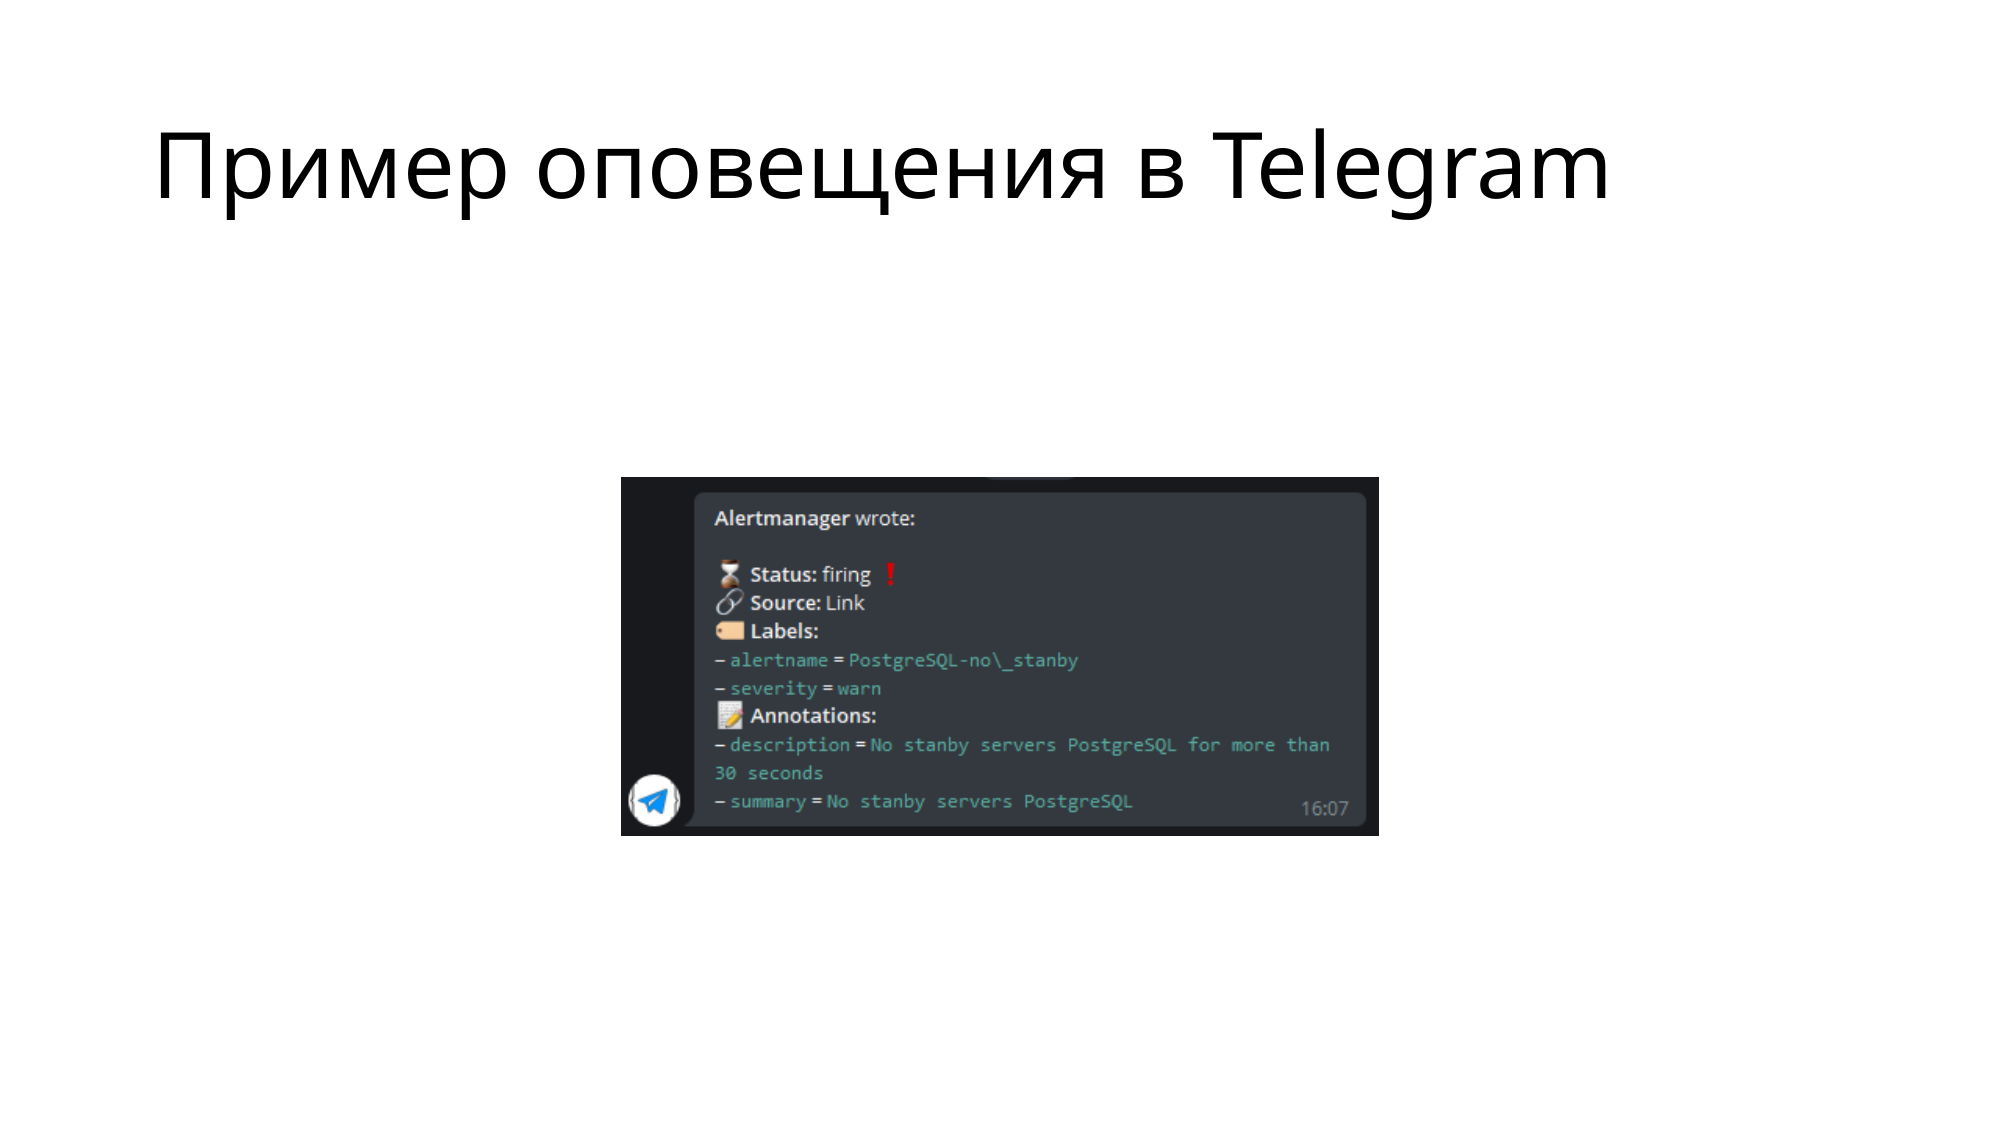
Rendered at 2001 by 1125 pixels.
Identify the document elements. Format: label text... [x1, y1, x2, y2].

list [620, 477, 1379, 836]
title Пример оповещения в Telegram [137, 59, 1863, 278]
